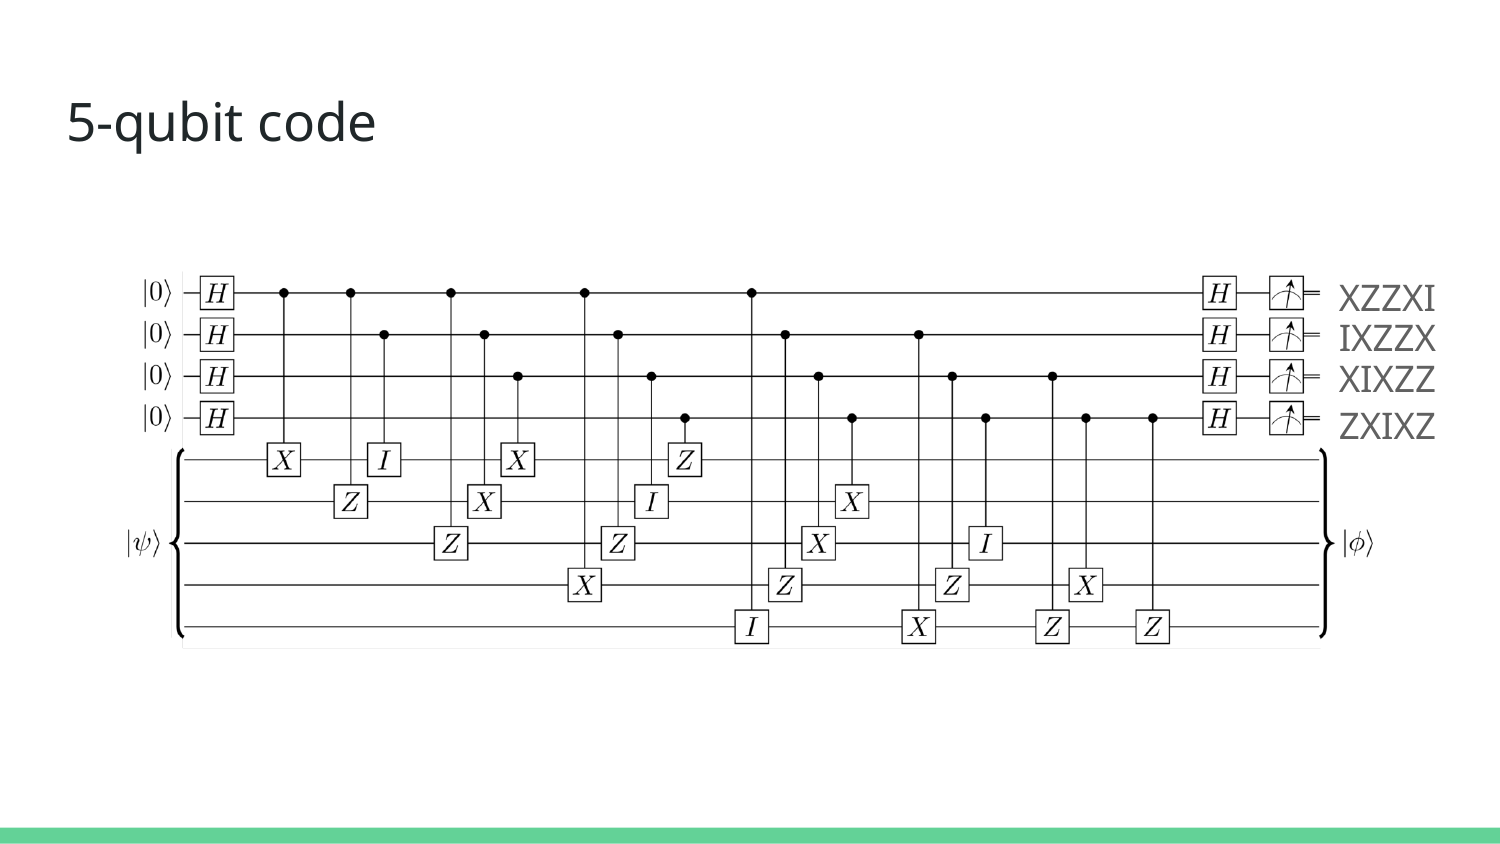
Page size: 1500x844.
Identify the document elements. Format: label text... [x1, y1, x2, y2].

list IXZZX [1390, 292, 1458, 333]
list XIXZZ [1390, 333, 1458, 381]
list ZXIXZ [1390, 381, 1458, 463]
picture [114, 267, 1386, 650]
title 5-qubit code [51, 72, 1449, 167]
list XZZXI [1323, 252, 1458, 292]
